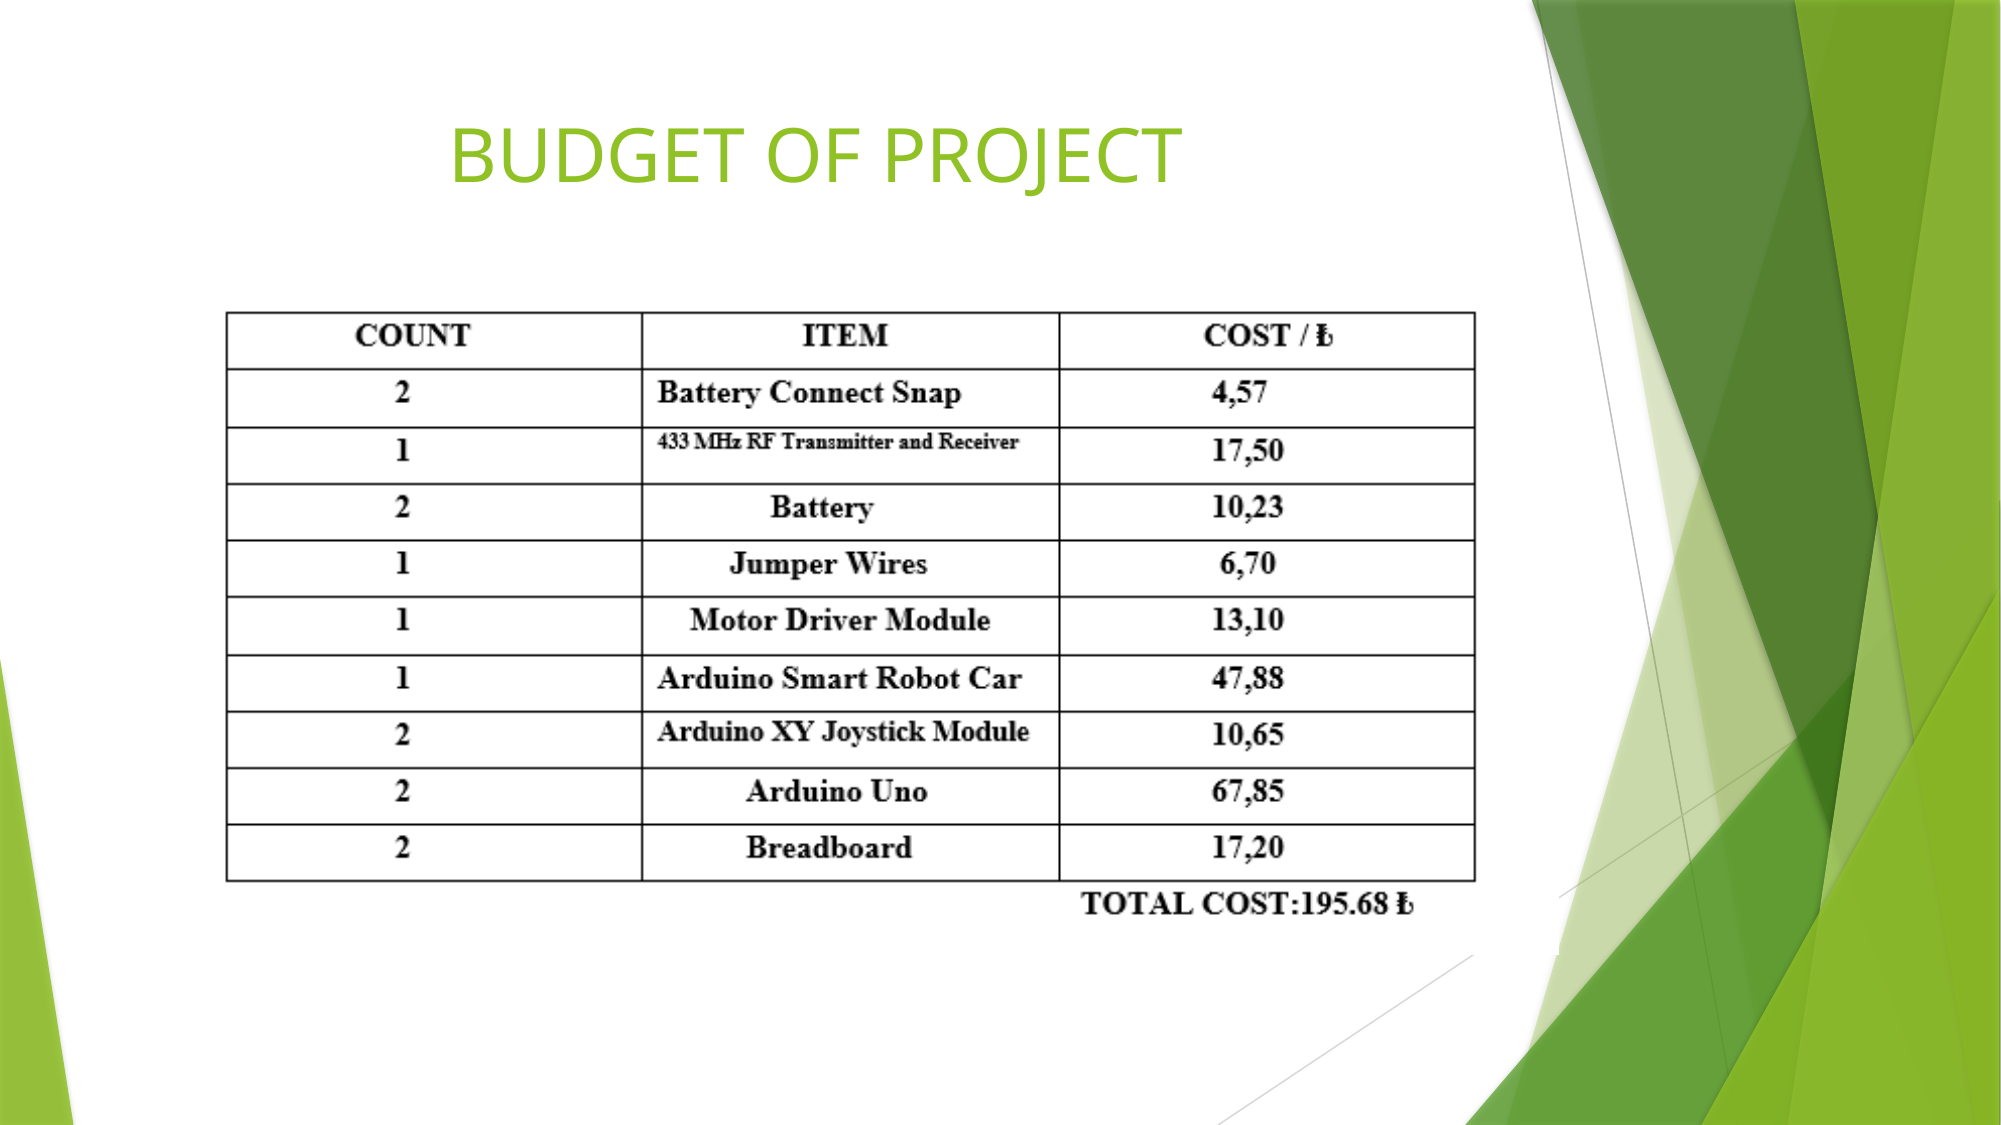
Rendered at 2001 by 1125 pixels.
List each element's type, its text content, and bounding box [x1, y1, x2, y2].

list [111, 272, 1522, 991]
title BUDGET OF PROJECT [111, 99, 1522, 272]
picture [189, 271, 1559, 956]
